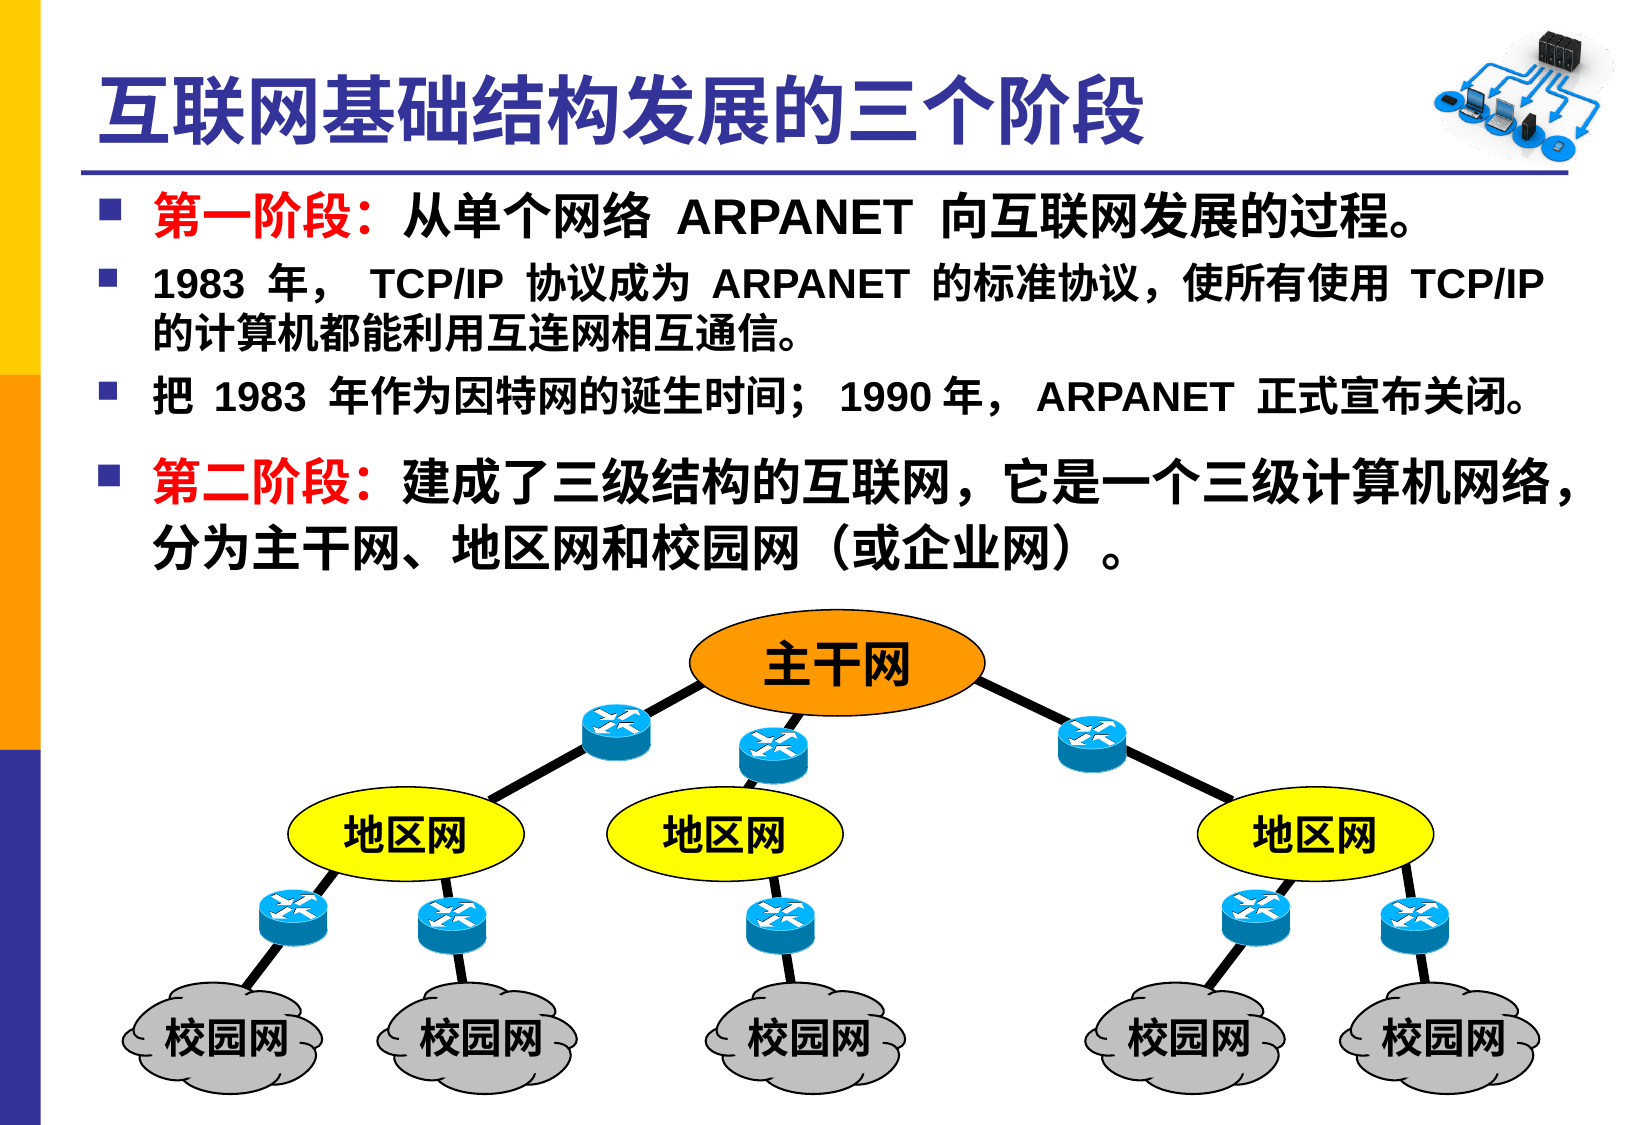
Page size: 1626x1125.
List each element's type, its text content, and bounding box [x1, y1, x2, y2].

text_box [122, 609, 1546, 1095]
text_box 第二阶段：建成了三级结构的互联网，它是一个三级计算机网络，分为主干网、地区网和校园网（或企业网）。 [80, 437, 1568, 591]
picture [1431, 30, 1616, 165]
list 第一阶段：从单个网络 ARPANET 向互联网发展的过程。 1983 年， TCP/IP 协议成为 ARPANET 的标准协议，使所有使用 TCP/IP 的计算机都能利用互连网相互通信。 把 1983 年作为因特网的诞生时间；1990年，ARPANET 正式宣布关闭。 [81, 177, 1569, 445]
title 互联网基础结构发展的三个阶段 [81, 30, 1569, 161]
